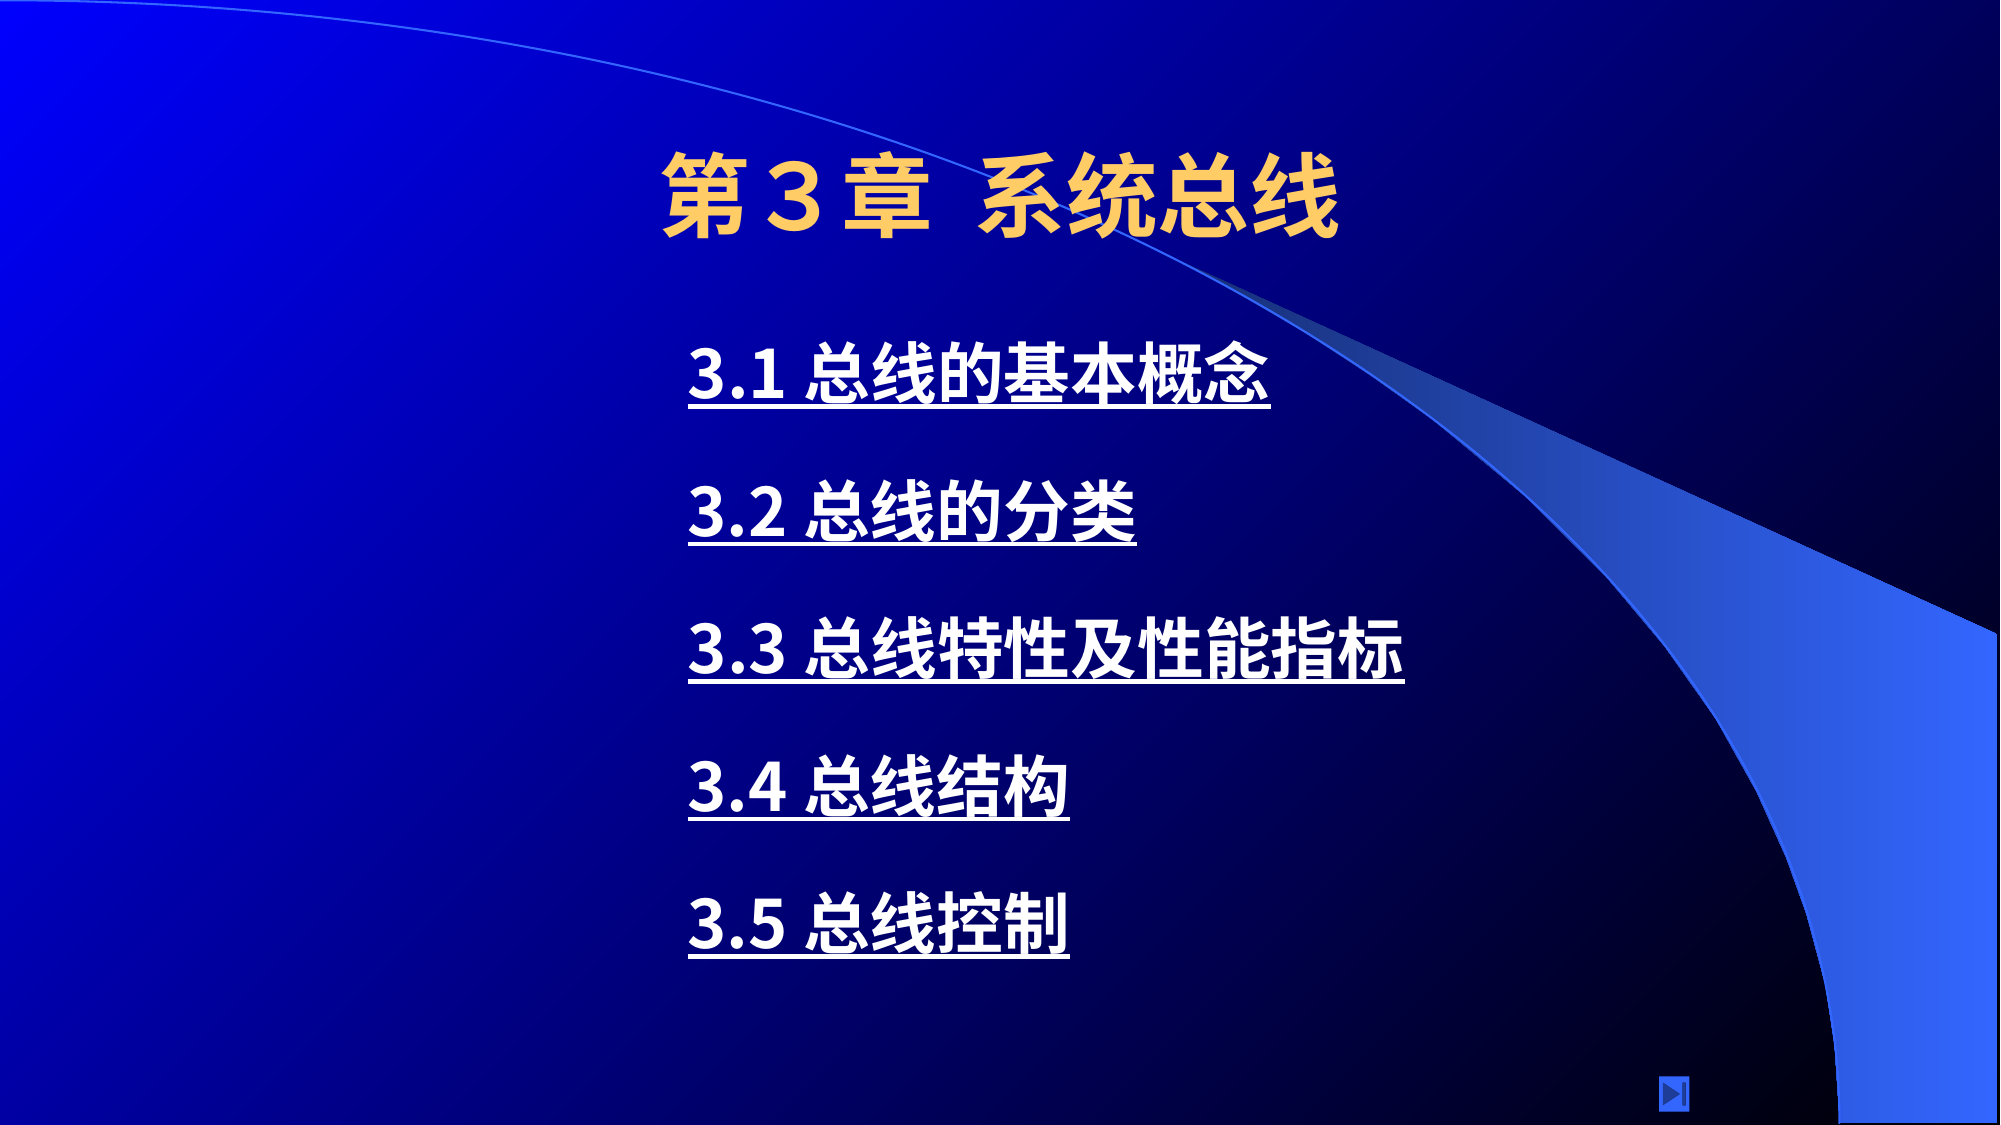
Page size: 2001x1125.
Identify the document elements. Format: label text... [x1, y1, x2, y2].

text_box 3.5 总线控制 [672, 874, 1086, 987]
title 第３章 系统总线 [150, 99, 1850, 288]
text_box 3.3 总线特性及性能指标 [673, 599, 1420, 712]
text_box 3.1 总线的基本概念 [672, 324, 1286, 437]
text_box [1659, 1076, 1690, 1112]
text_box 3.2 总线的分类 [672, 462, 1152, 574]
text_box 3.4 总线结构 [672, 737, 1086, 849]
